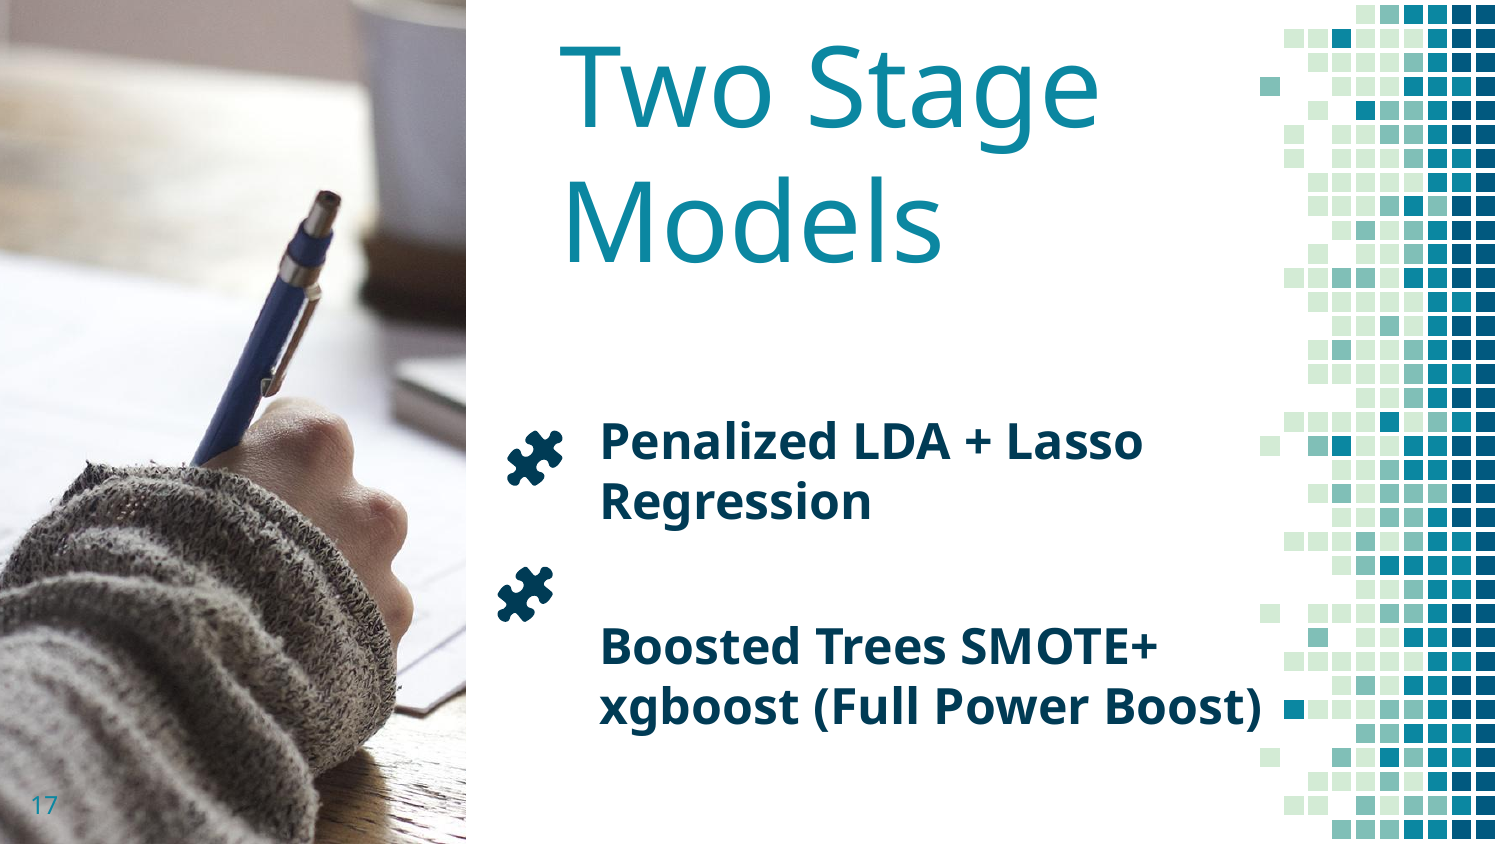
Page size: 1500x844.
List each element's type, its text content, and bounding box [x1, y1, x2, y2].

title Two Stage Models [544, 109, 1157, 300]
text_box [497, 566, 553, 622]
picture [0, 0, 467, 844]
subtitle Penalized LDA + Lasso Regression Boosted Trees SMOTE+ xgboost (Full Power Boost) [584, 234, 1384, 643]
text_box [507, 430, 563, 486]
